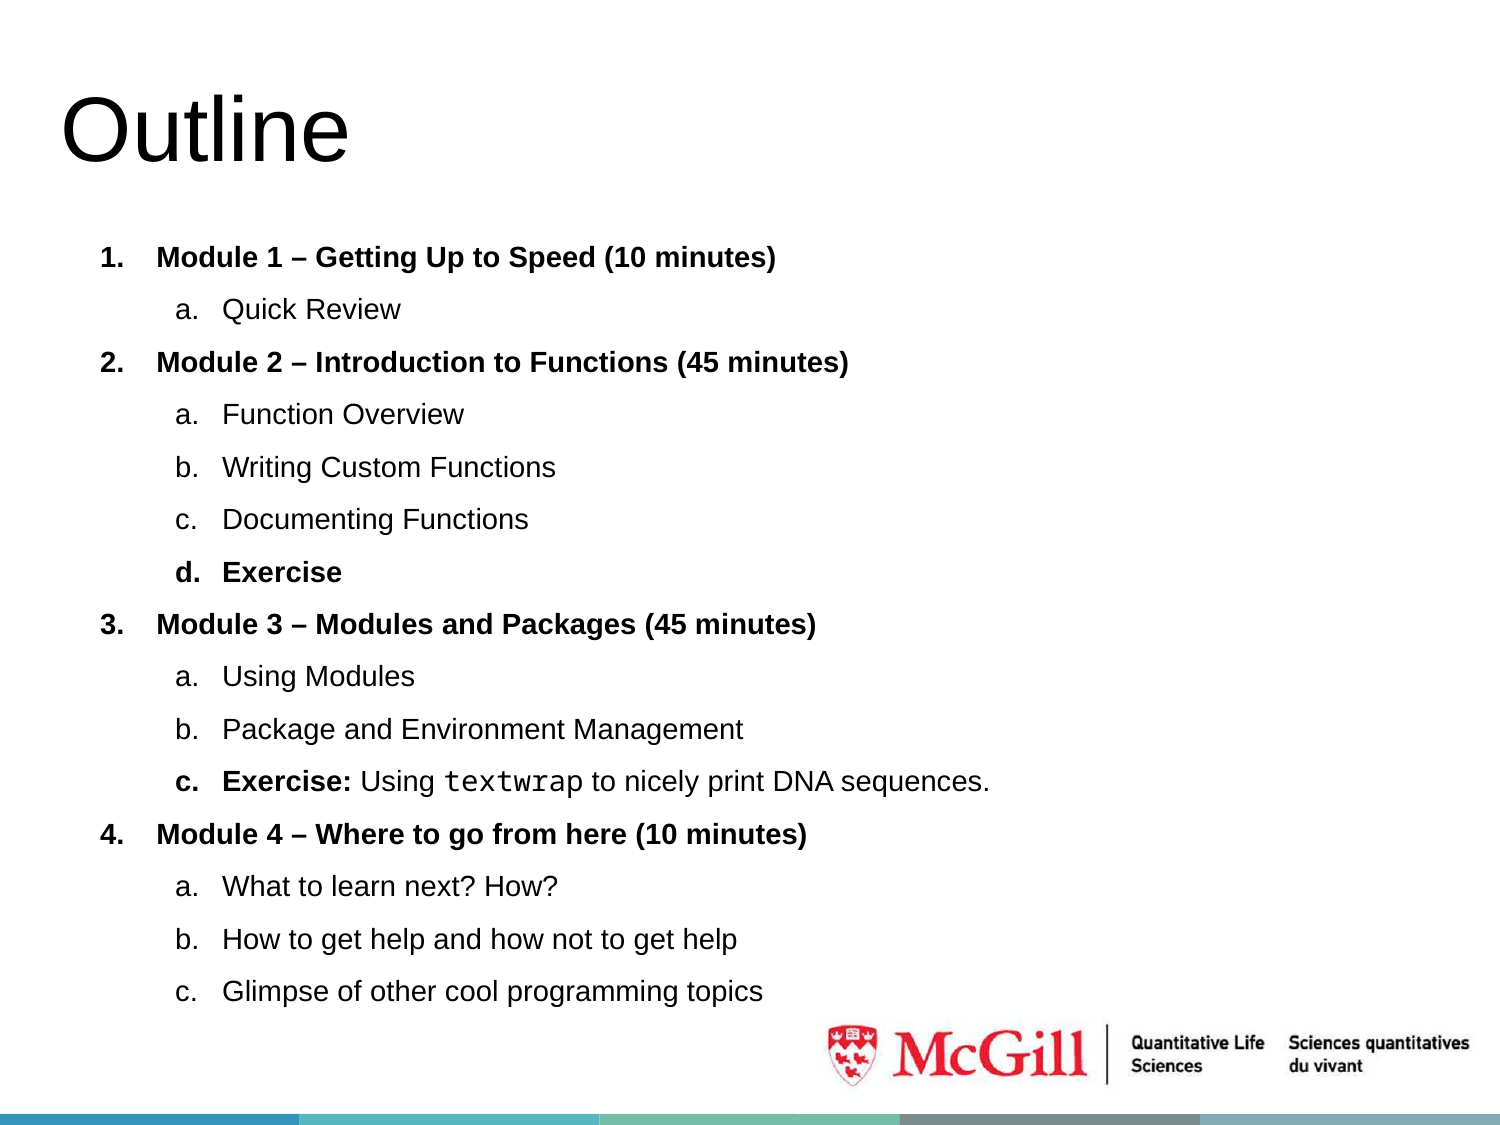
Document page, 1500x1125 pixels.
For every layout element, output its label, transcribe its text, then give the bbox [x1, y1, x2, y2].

title Outline [45, 22, 1340, 241]
list Module 1 – Getting Up to Speed (10 minutes) Quick Review Module 2 – Introduction to Functions (45 minutes) Function Overview Writing Custom Functions Documenting Functions Exercise Module 3 – Modules and Packages (45 minutes) Using Modules Package and Environment Management Exercise: Using textwrap to nicely print DNA sequences. Module 4 – Where to go from here (10 minutes) What to learn next? How? How to get help and how not to get help Glimpse of other cool programming topics [85, 213, 1296, 1068]
picture [796, 995, 1500, 1114]
